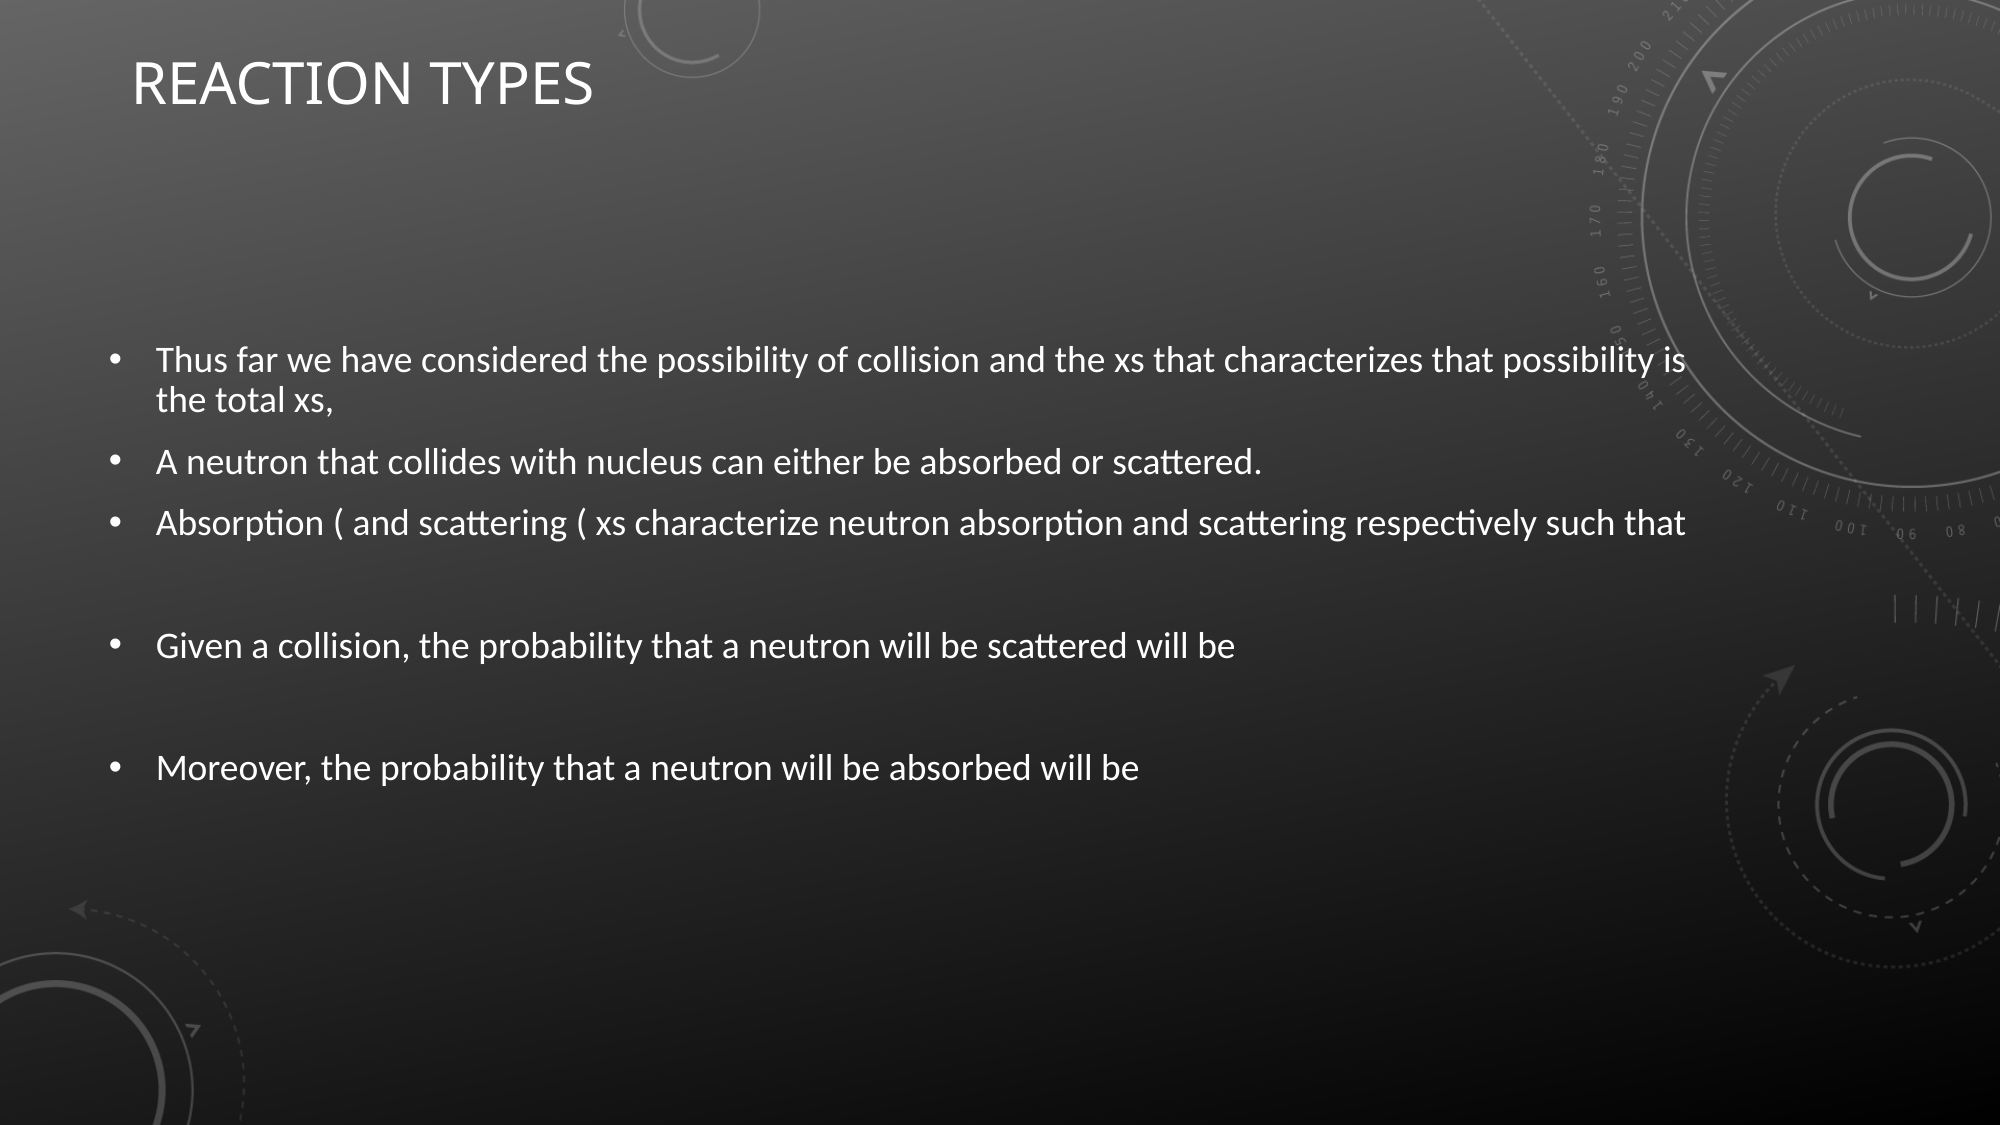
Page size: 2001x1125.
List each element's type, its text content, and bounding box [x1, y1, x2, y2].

picture [0, 0, 2000, 1125]
title Reaction types [115, 39, 1888, 125]
